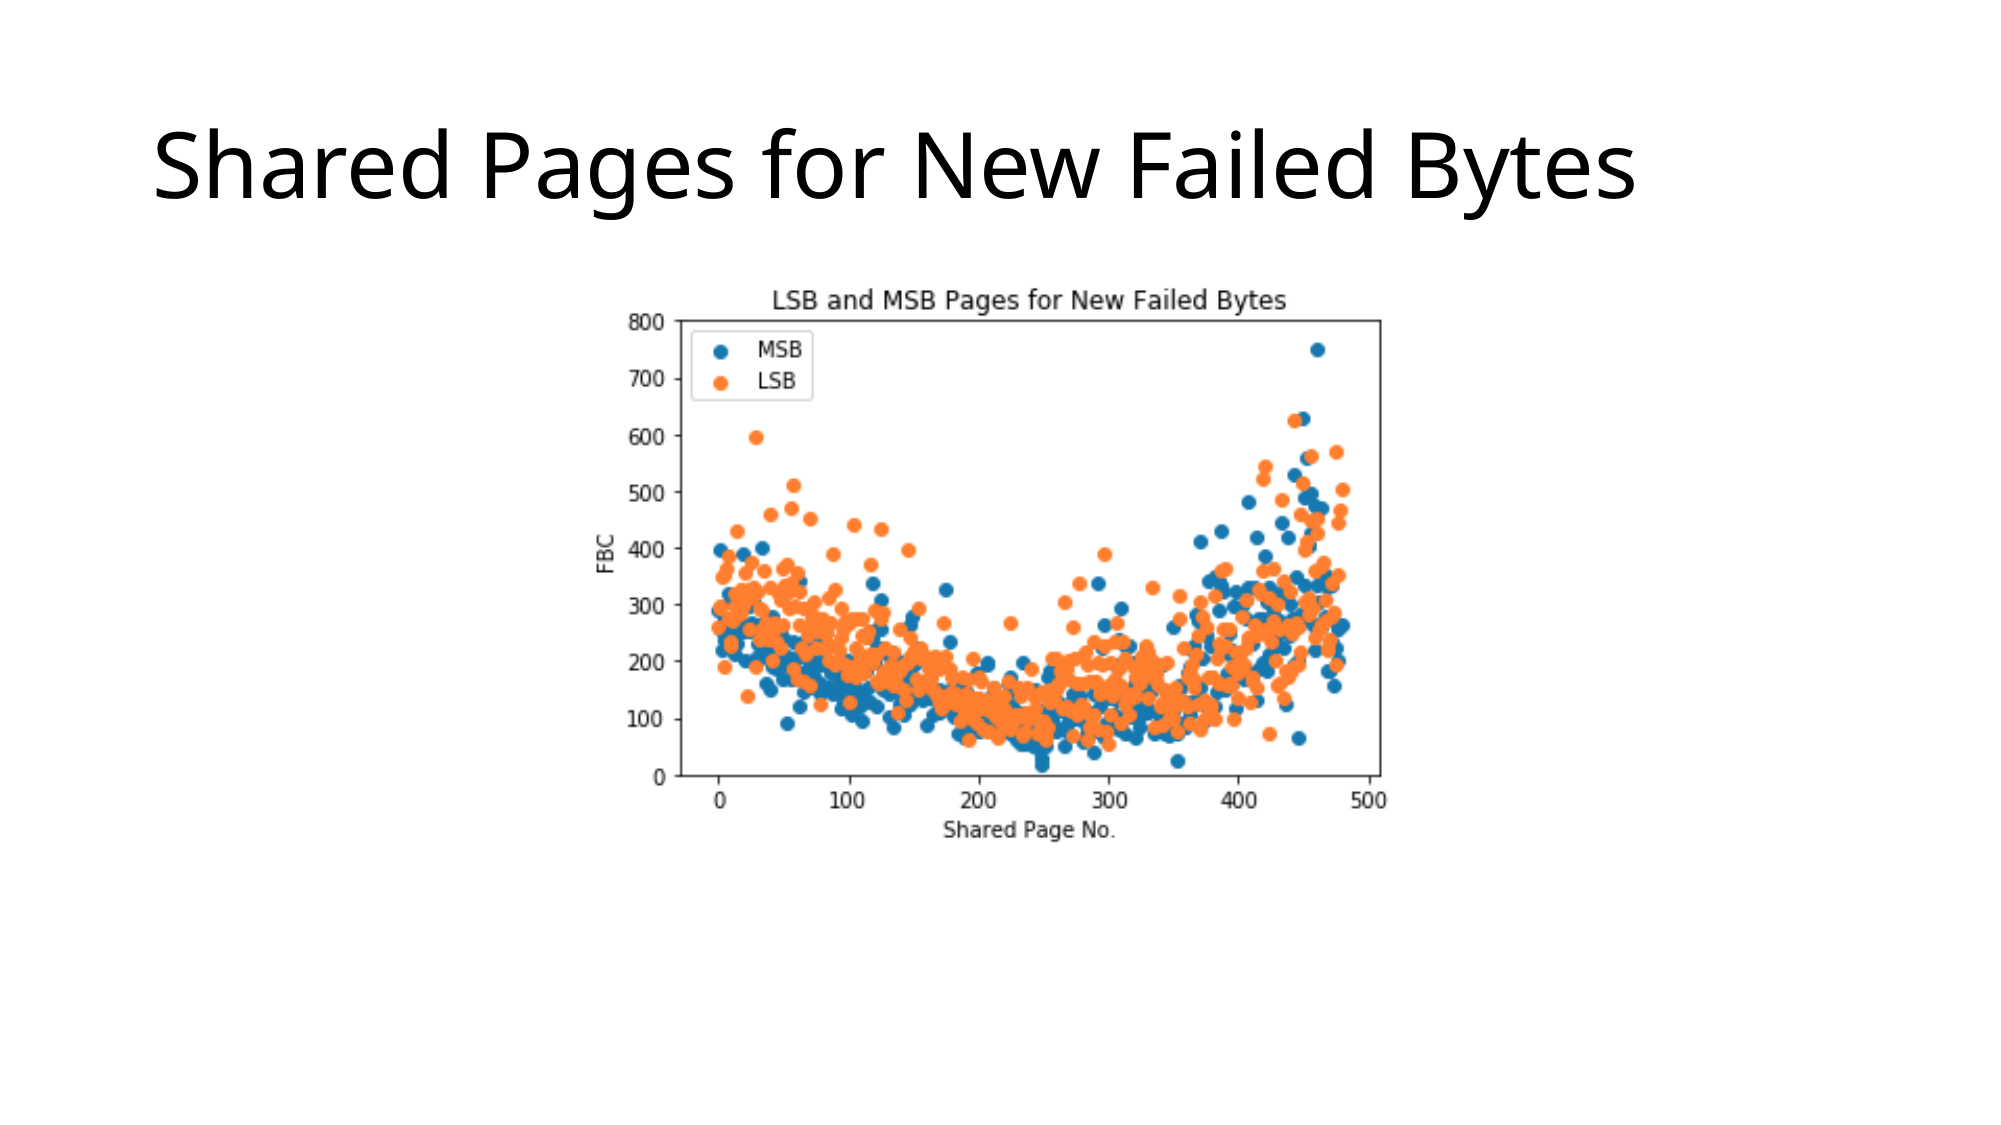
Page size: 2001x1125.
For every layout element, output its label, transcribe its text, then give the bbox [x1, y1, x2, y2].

picture [570, 266, 1430, 859]
title Shared Pages for New Failed Bytes [137, 59, 1863, 278]
